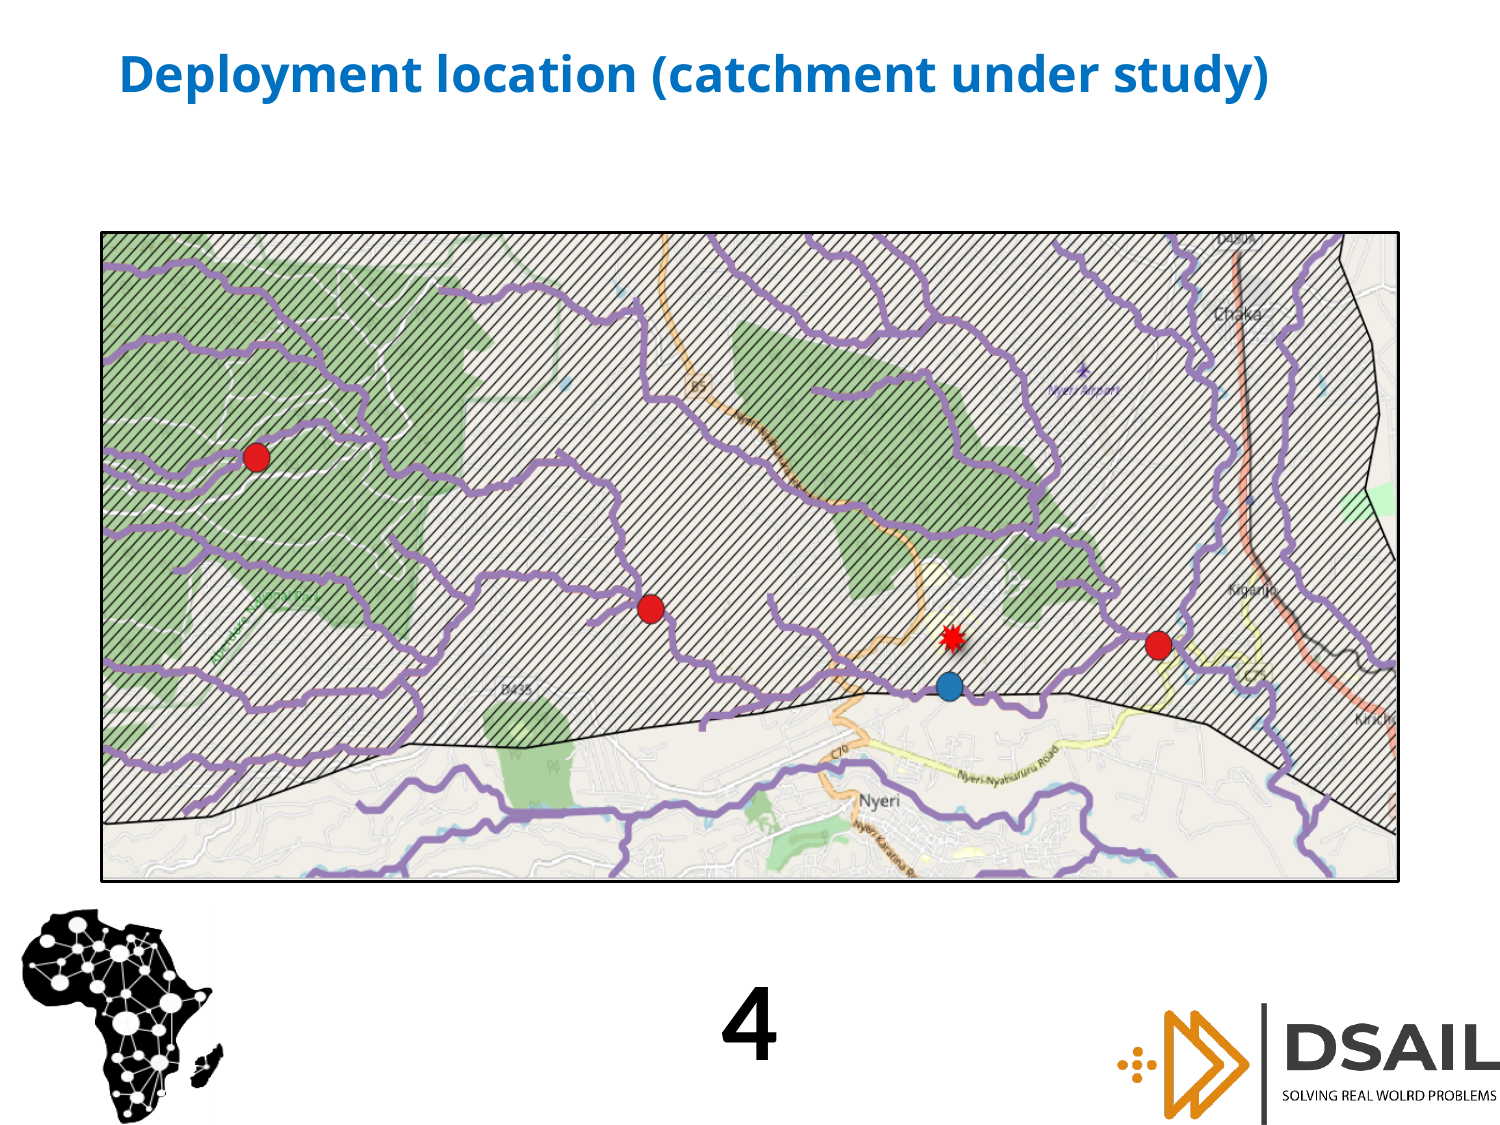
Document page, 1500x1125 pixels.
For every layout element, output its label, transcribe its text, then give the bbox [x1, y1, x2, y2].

picture [1117, 1003, 1500, 1125]
picture [0, 908, 245, 1125]
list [103, 234, 1397, 880]
title Deployment location (catchment under study) [103, 22, 1397, 130]
text_box 4 [706, 940, 794, 1091]
